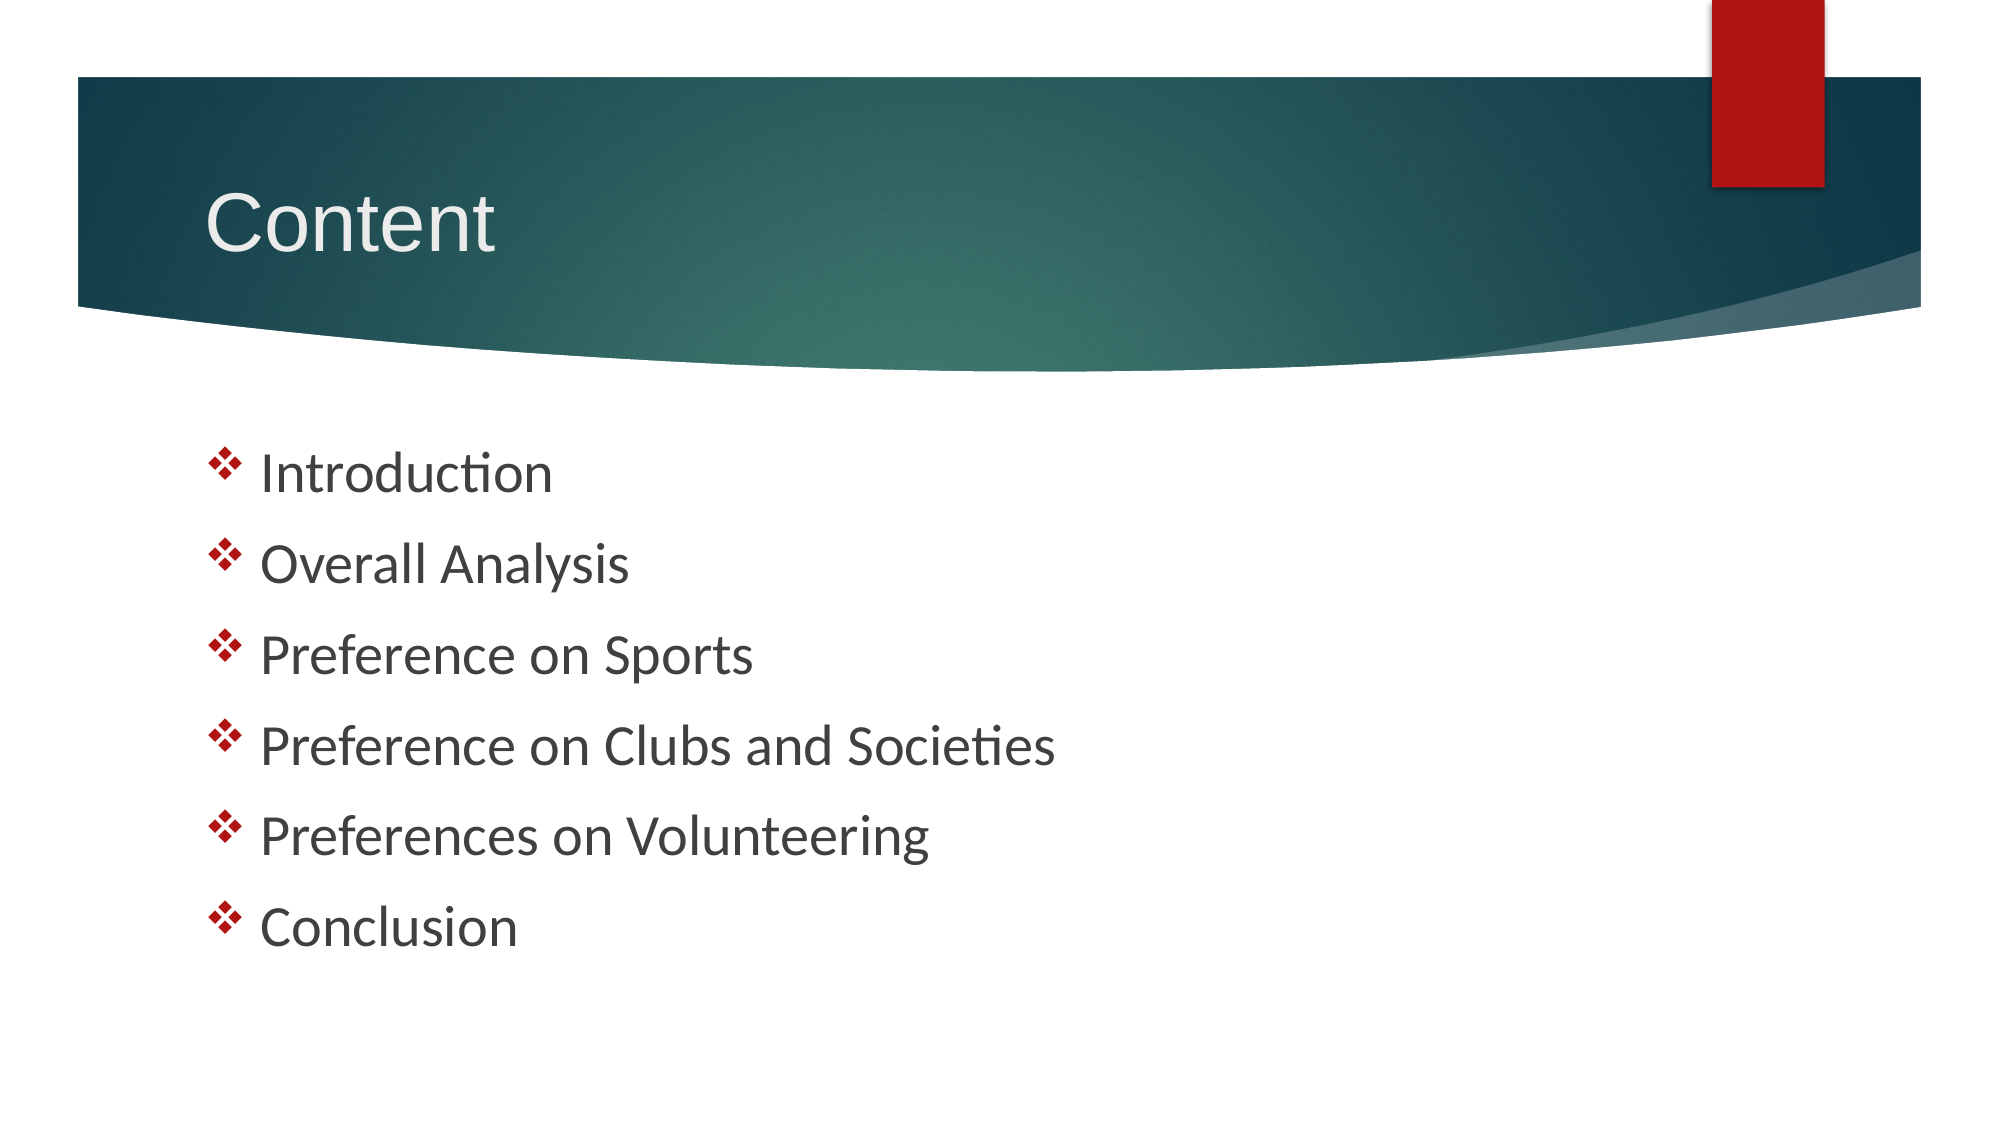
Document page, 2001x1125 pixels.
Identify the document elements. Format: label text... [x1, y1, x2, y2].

title Content [189, 159, 1638, 276]
list Introduction Overall Analysis Preference on Sports Preference on Clubs and Societies Preferences on Volunteering Conclusion [189, 427, 1638, 988]
